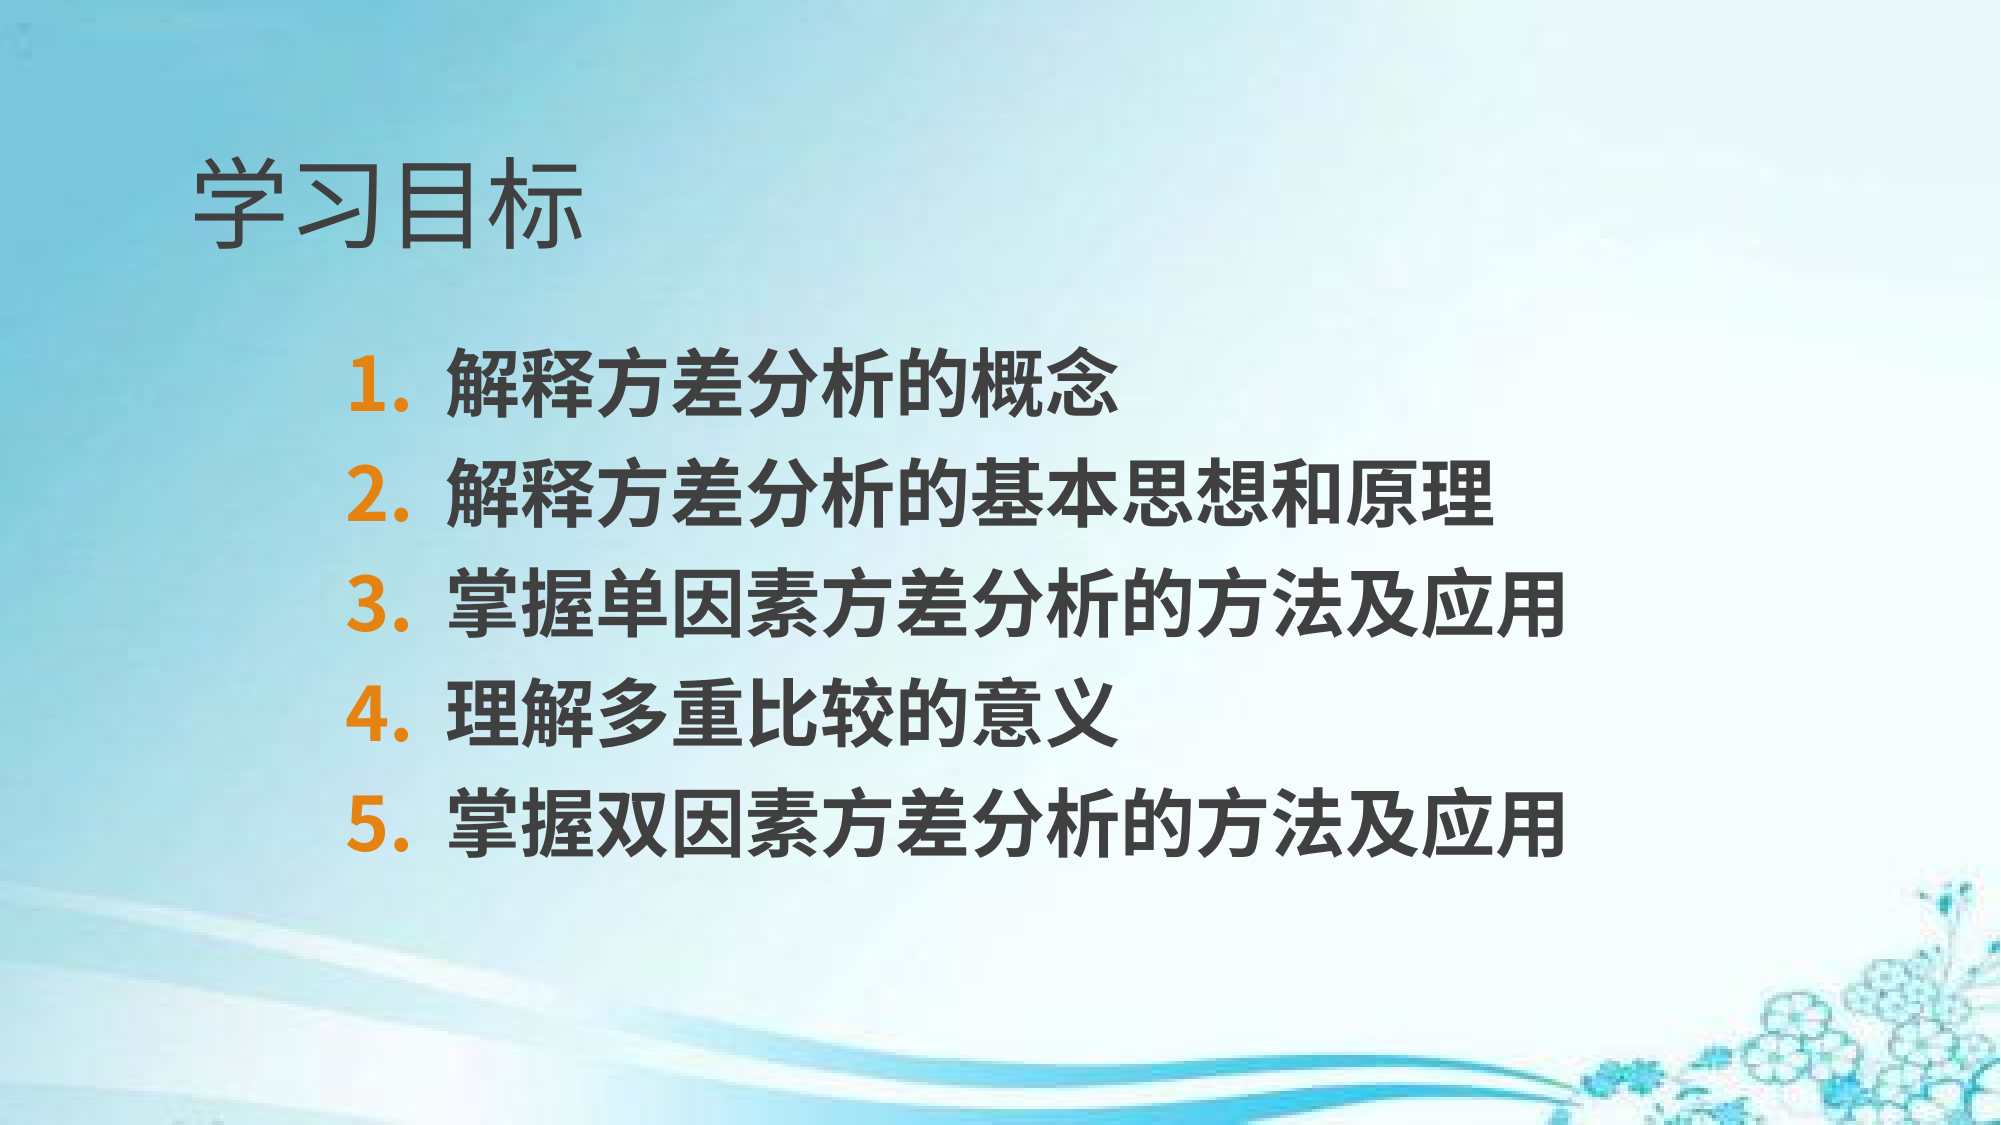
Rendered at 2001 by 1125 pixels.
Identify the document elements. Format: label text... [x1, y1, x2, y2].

picture [0, 0, 2001, 1125]
title 学习目标 [174, 31, 1825, 269]
list 解释方差分析的概念 解释方差分析的基本思想和原理 掌握单因素方差分析的方法及应用 理解多重比较的意义 掌握双因素方差分析的方法及应用 [345, 338, 1684, 1002]
